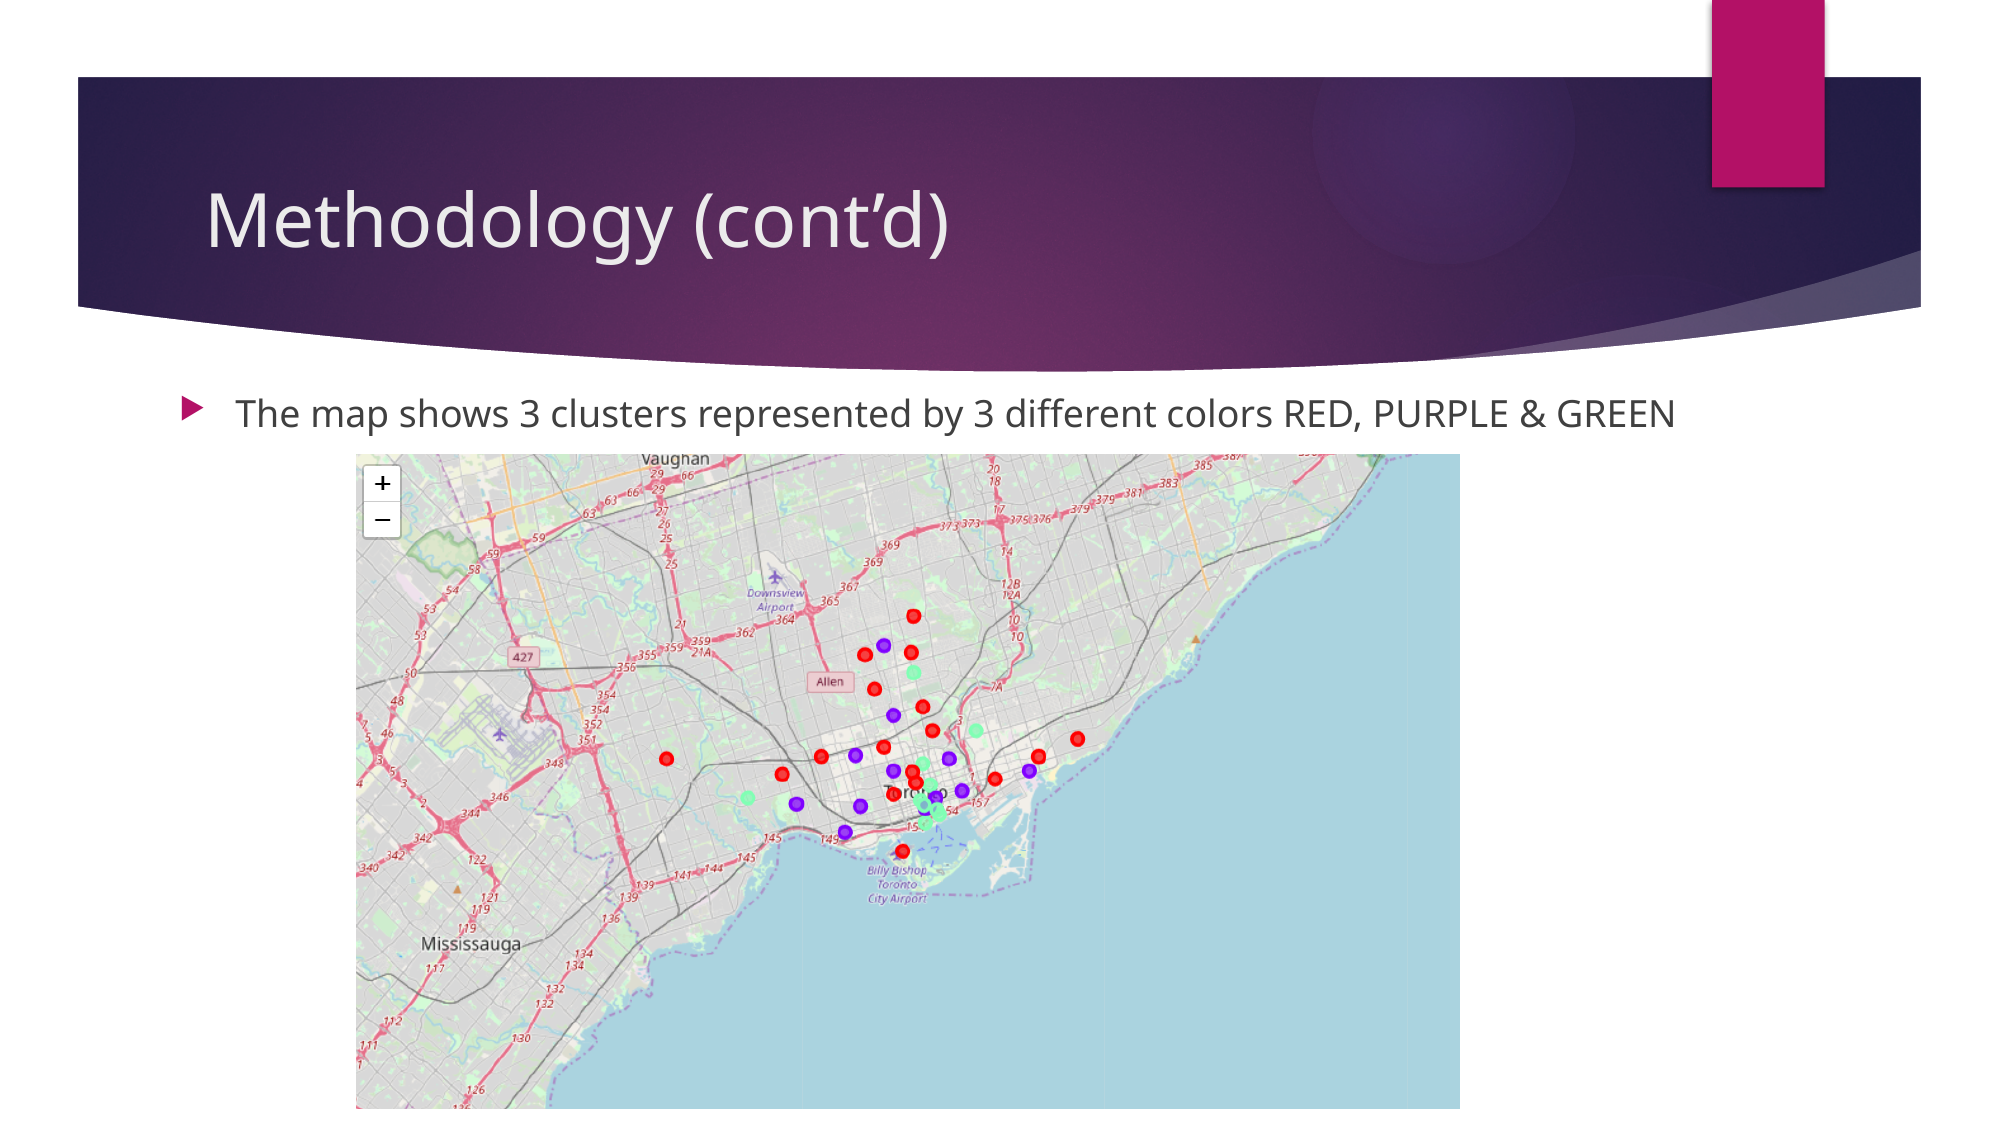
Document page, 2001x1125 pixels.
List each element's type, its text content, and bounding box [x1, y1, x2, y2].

list The map shows 3 clusters represented by 3 different colors RED, PURPLE & GREEN [164, 382, 1914, 492]
picture [356, 453, 1460, 1109]
title Methodology (cont’d) [189, 159, 1627, 276]
